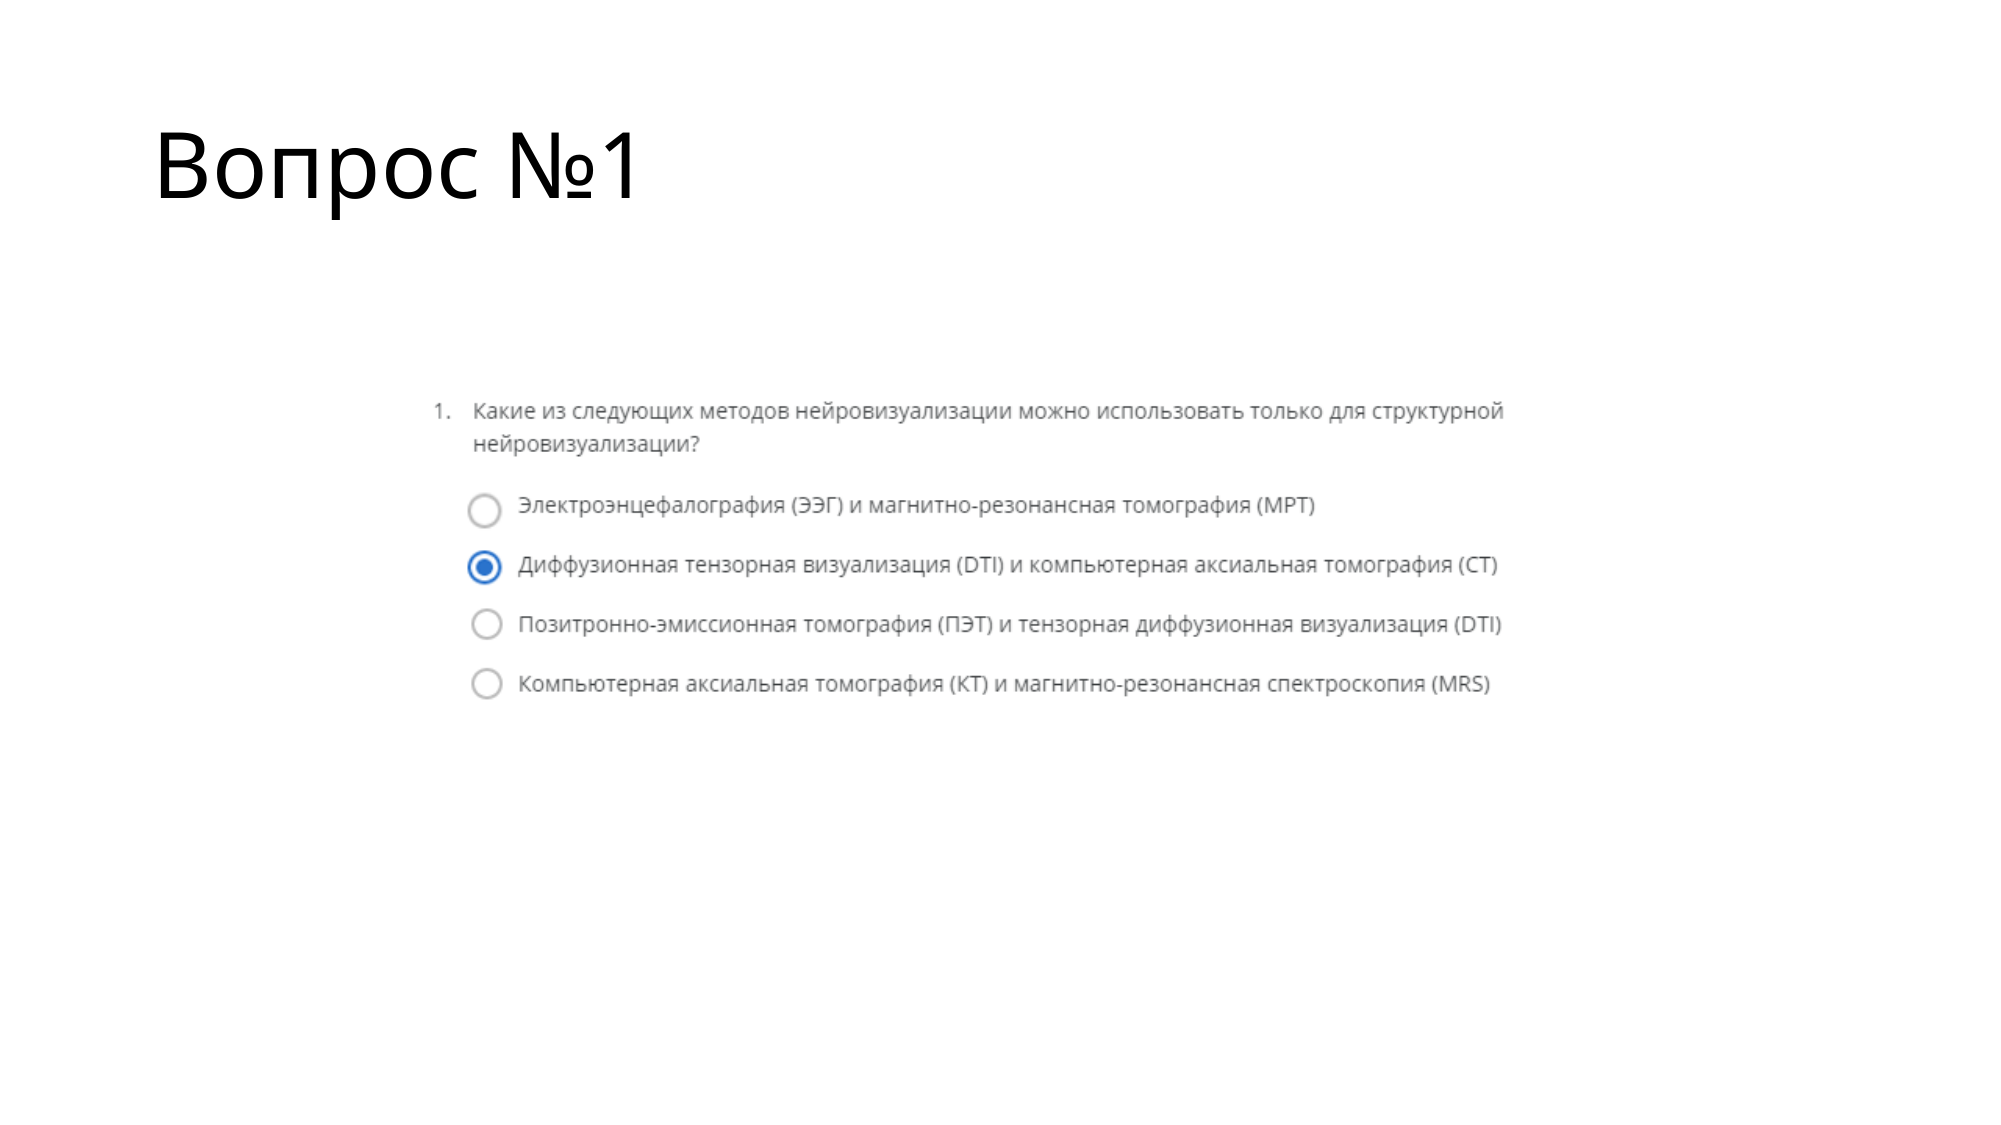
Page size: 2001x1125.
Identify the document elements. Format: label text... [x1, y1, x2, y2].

picture [406, 383, 1594, 742]
title Вопрос №1 [137, 59, 1863, 278]
